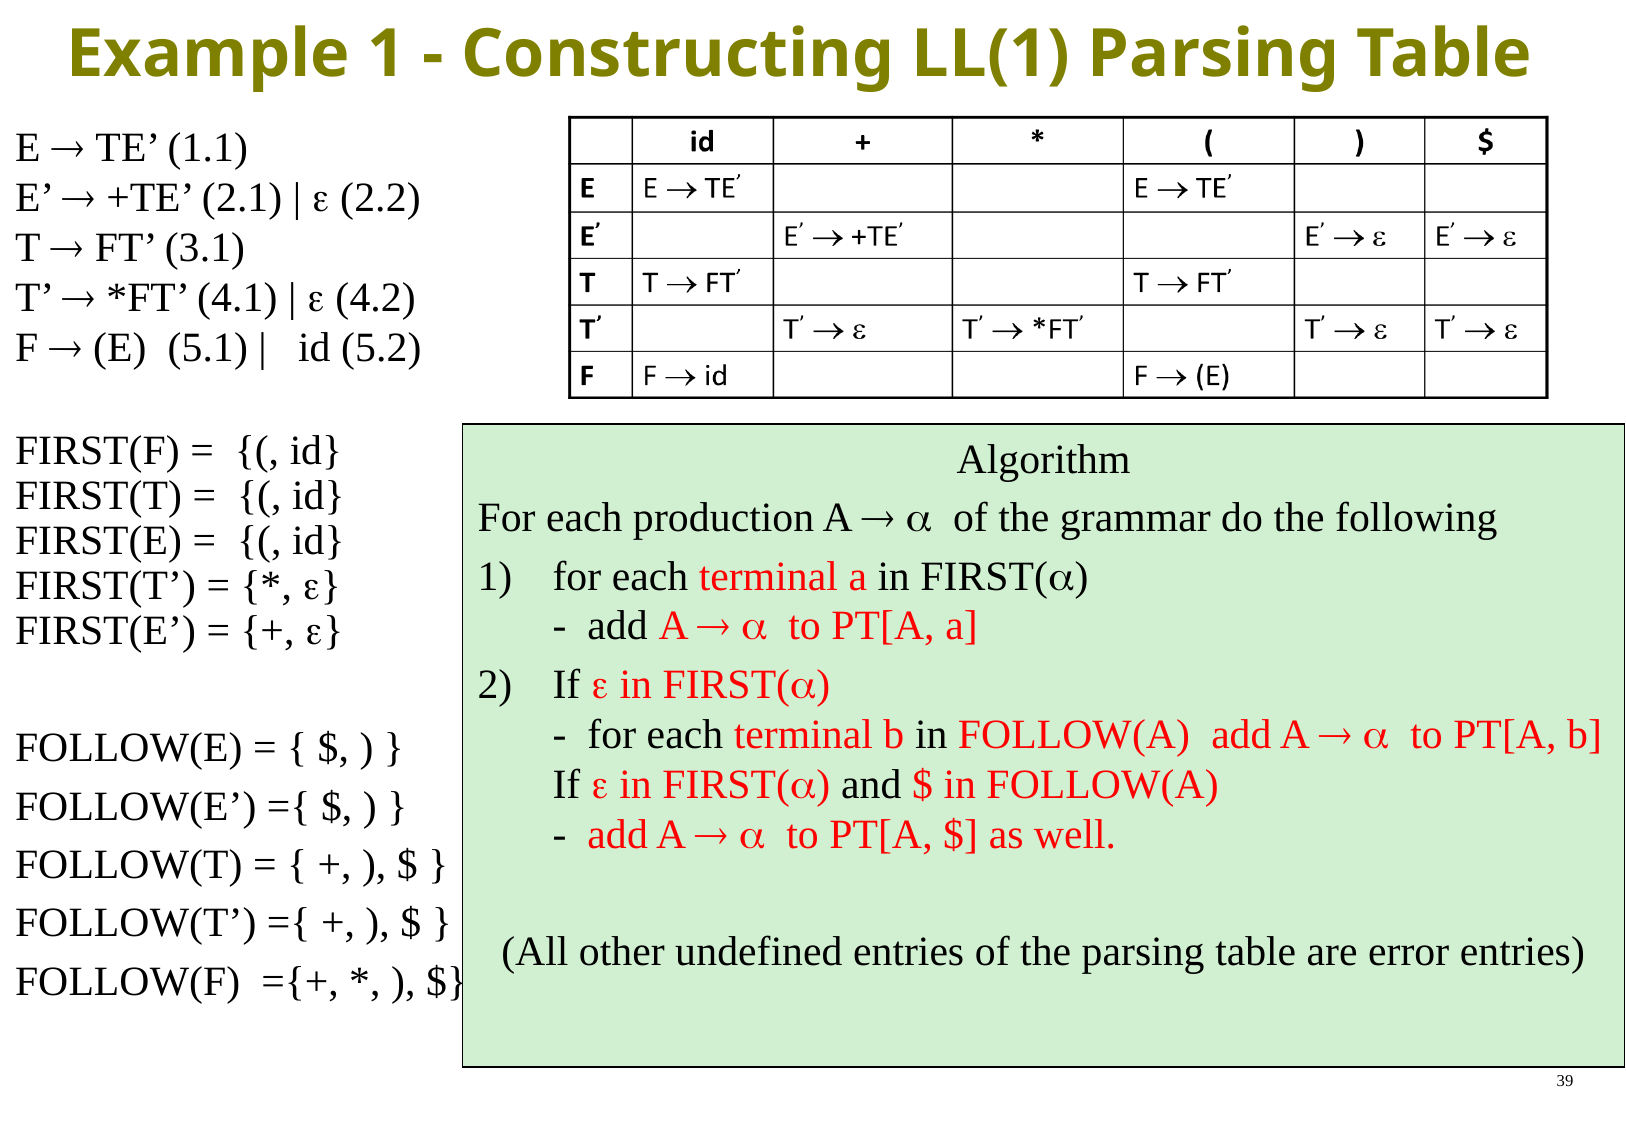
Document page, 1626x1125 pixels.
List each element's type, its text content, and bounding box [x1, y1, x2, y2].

picture [559, 112, 1550, 412]
list E  TE’ (1.1) E’  +TE’ (2.1) |  (2.2) T  FT’ (3.1) T’  *FT’ (4.1) |  (4.2) F  (E) (5.1) | id (5.2) FIRST(F) = {(, id} FIRST(T) = {(, id} FIRST(E) = {(, id} FIRST(T’) = {*, } FIRST(E’) = {+, } FOLLOW(E) = { $, ) } FOLLOW(E’) ={ $, ) } FOLLOW(T) = { +, ), $ } FOLLOW(T’) ={ +, ), $ } FOLLOW(F) ={+, *, ), $} [0, 112, 1600, 1038]
slide_number 39 [1250, 1067, 1589, 1100]
title Example 1 - Constructing LL(1) Parsing Table [0, 0, 1600, 100]
text_box Algorithm For each production A   of the grammar do the following for each terminal a in FIRST() - add A   to PT[A, a] If  in FIRST() - for each terminal b in FOLLOW(A) add A   to PT[A, b] If  in FIRST() and $ in FOLLOW(A) - add A   to PT[A, $] as well. (All other undefined entries of the parsing table are error entries) [462, 424, 1625, 1067]
